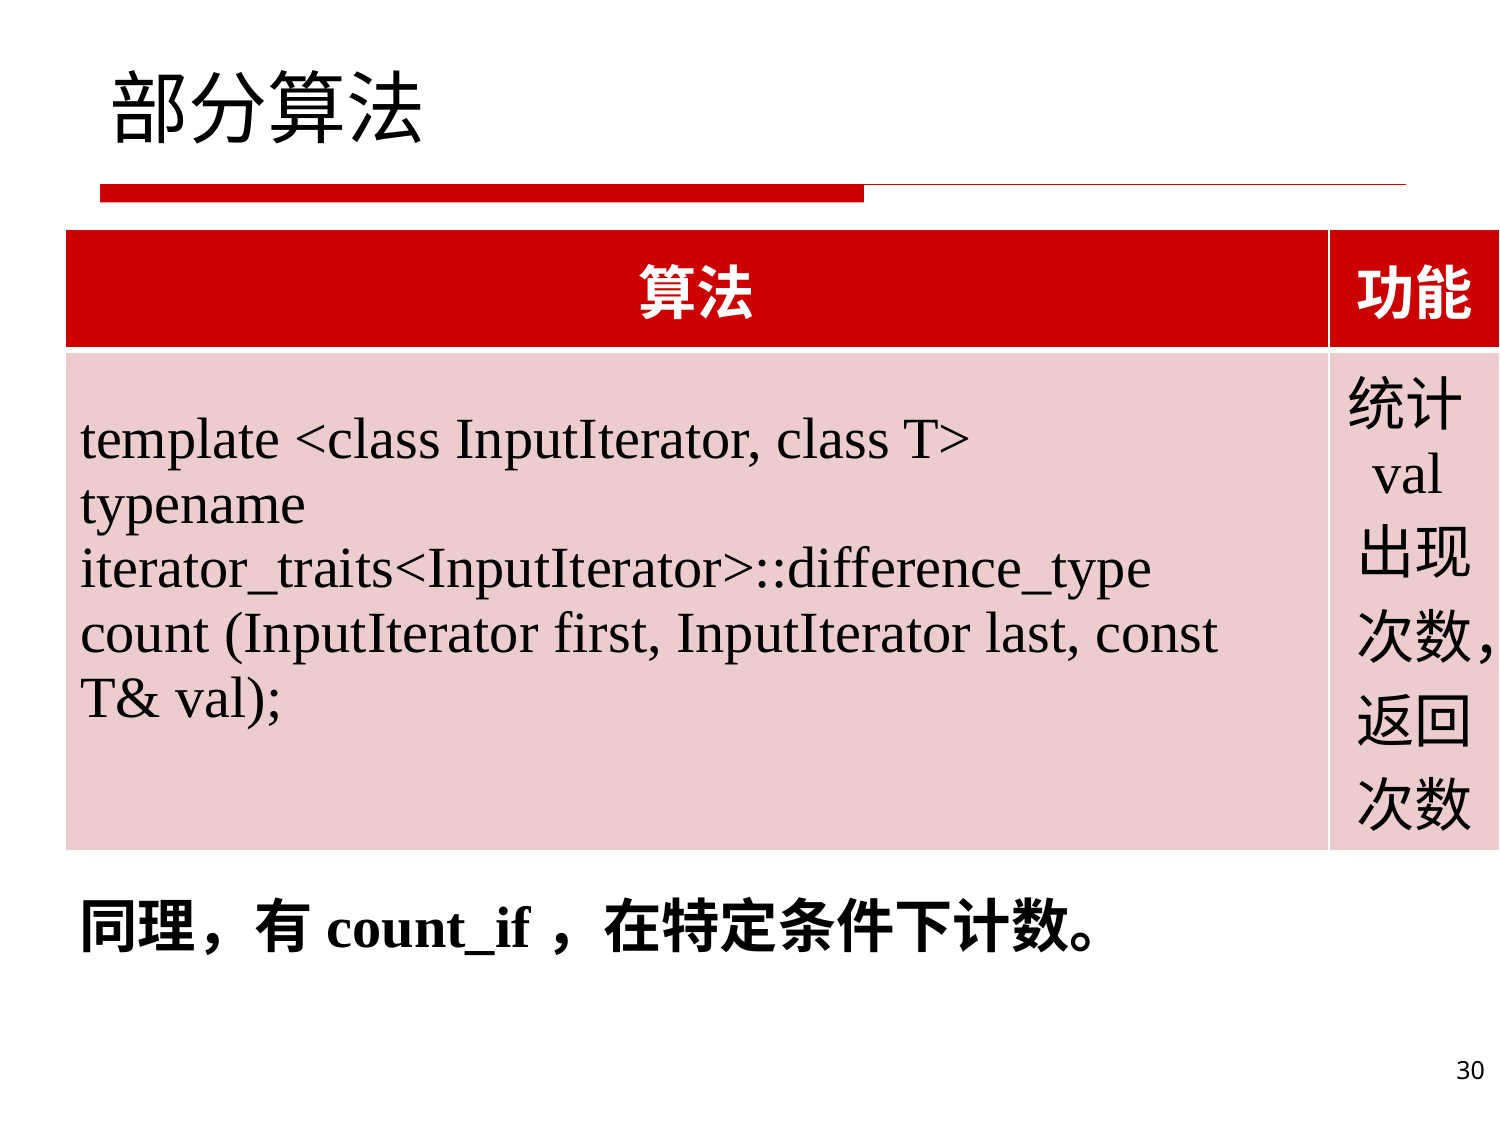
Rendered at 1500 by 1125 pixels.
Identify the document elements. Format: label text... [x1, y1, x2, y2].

table_cell 统计val出现次数，返回次数 [1330, 353, 1499, 850]
table_cell template <class InputIterator, class T> typename iterator_traits<InputIterator>::difference_type count (InputIterator first, InputIterator last, const T& val); [66, 353, 1328, 850]
text_box 同理，有count_if，在特定条件下计数。 [64, 881, 1436, 967]
footer 30 [1179, 1046, 1500, 1125]
title 部分算法 [94, 50, 1407, 161]
table_header 算法 [66, 230, 1328, 347]
table_header 功能 [1330, 230, 1499, 347]
